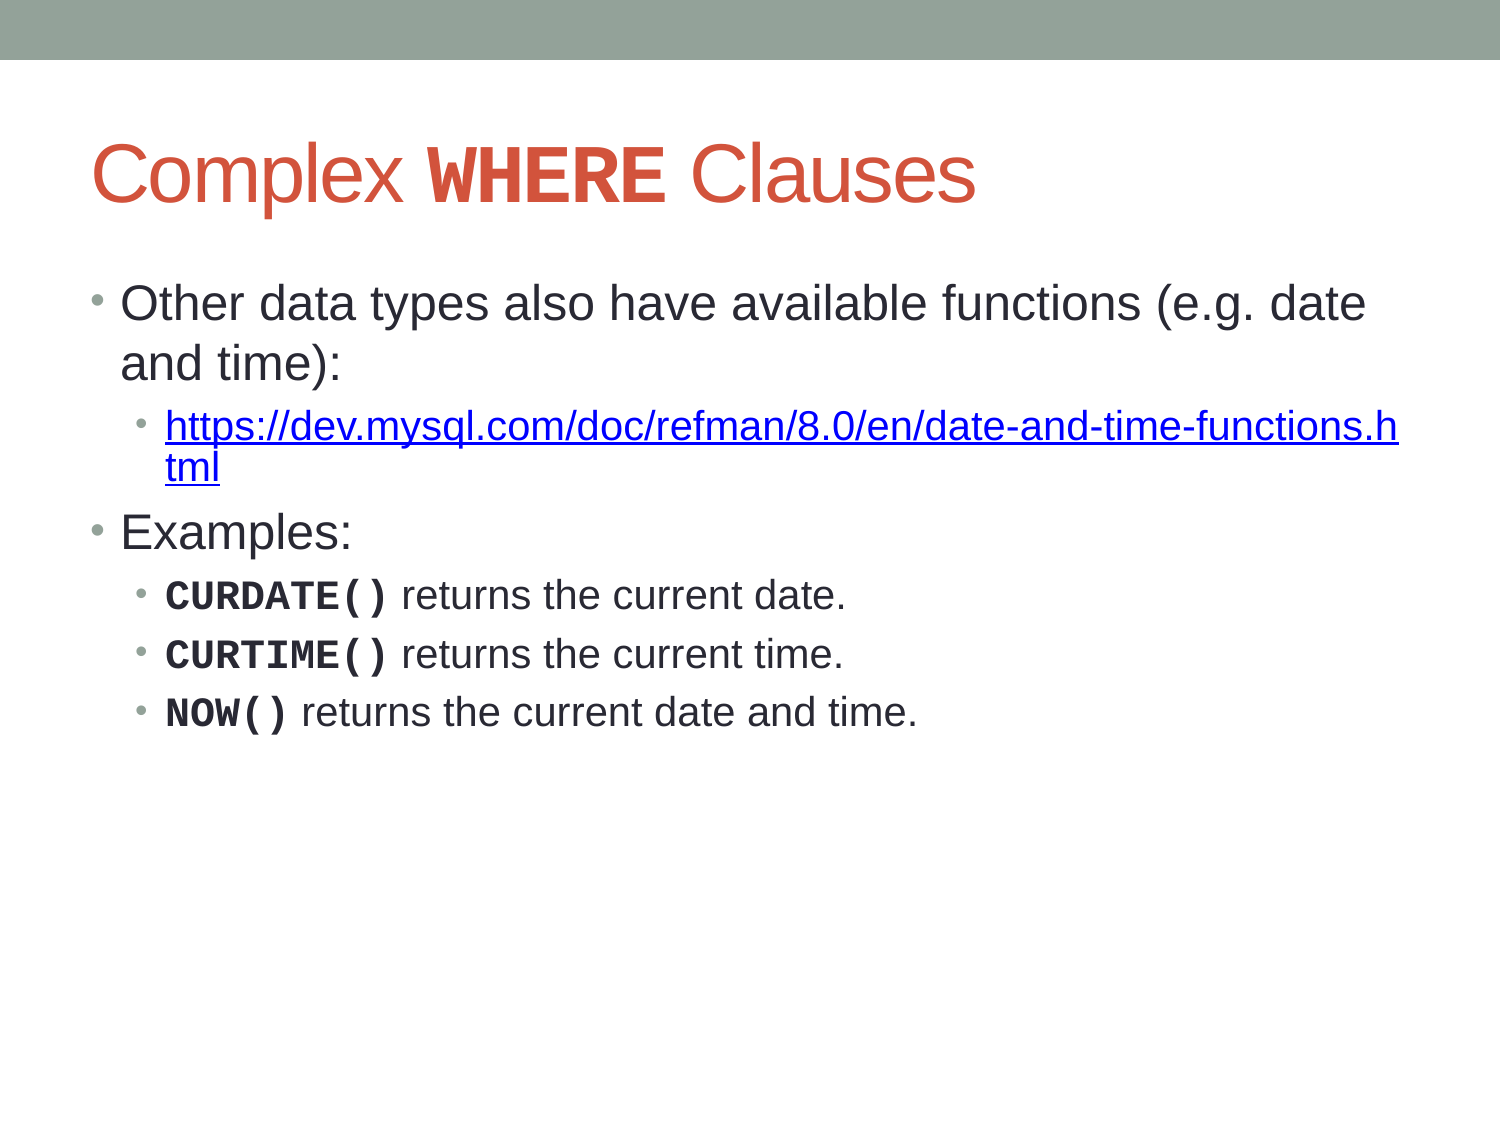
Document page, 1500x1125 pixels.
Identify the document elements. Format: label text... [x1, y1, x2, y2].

list Other data types also have available functions (e.g. date and time): https://dev.mysql.com/doc/refman/8.0/en/date-and-time-functions.html Examples: CURDATE() returns the current date. CURTIME() returns the current time. NOW() returns the current date and time. [75, 262, 1425, 1063]
title Complex WHERE Clauses [75, 87, 1425, 250]
